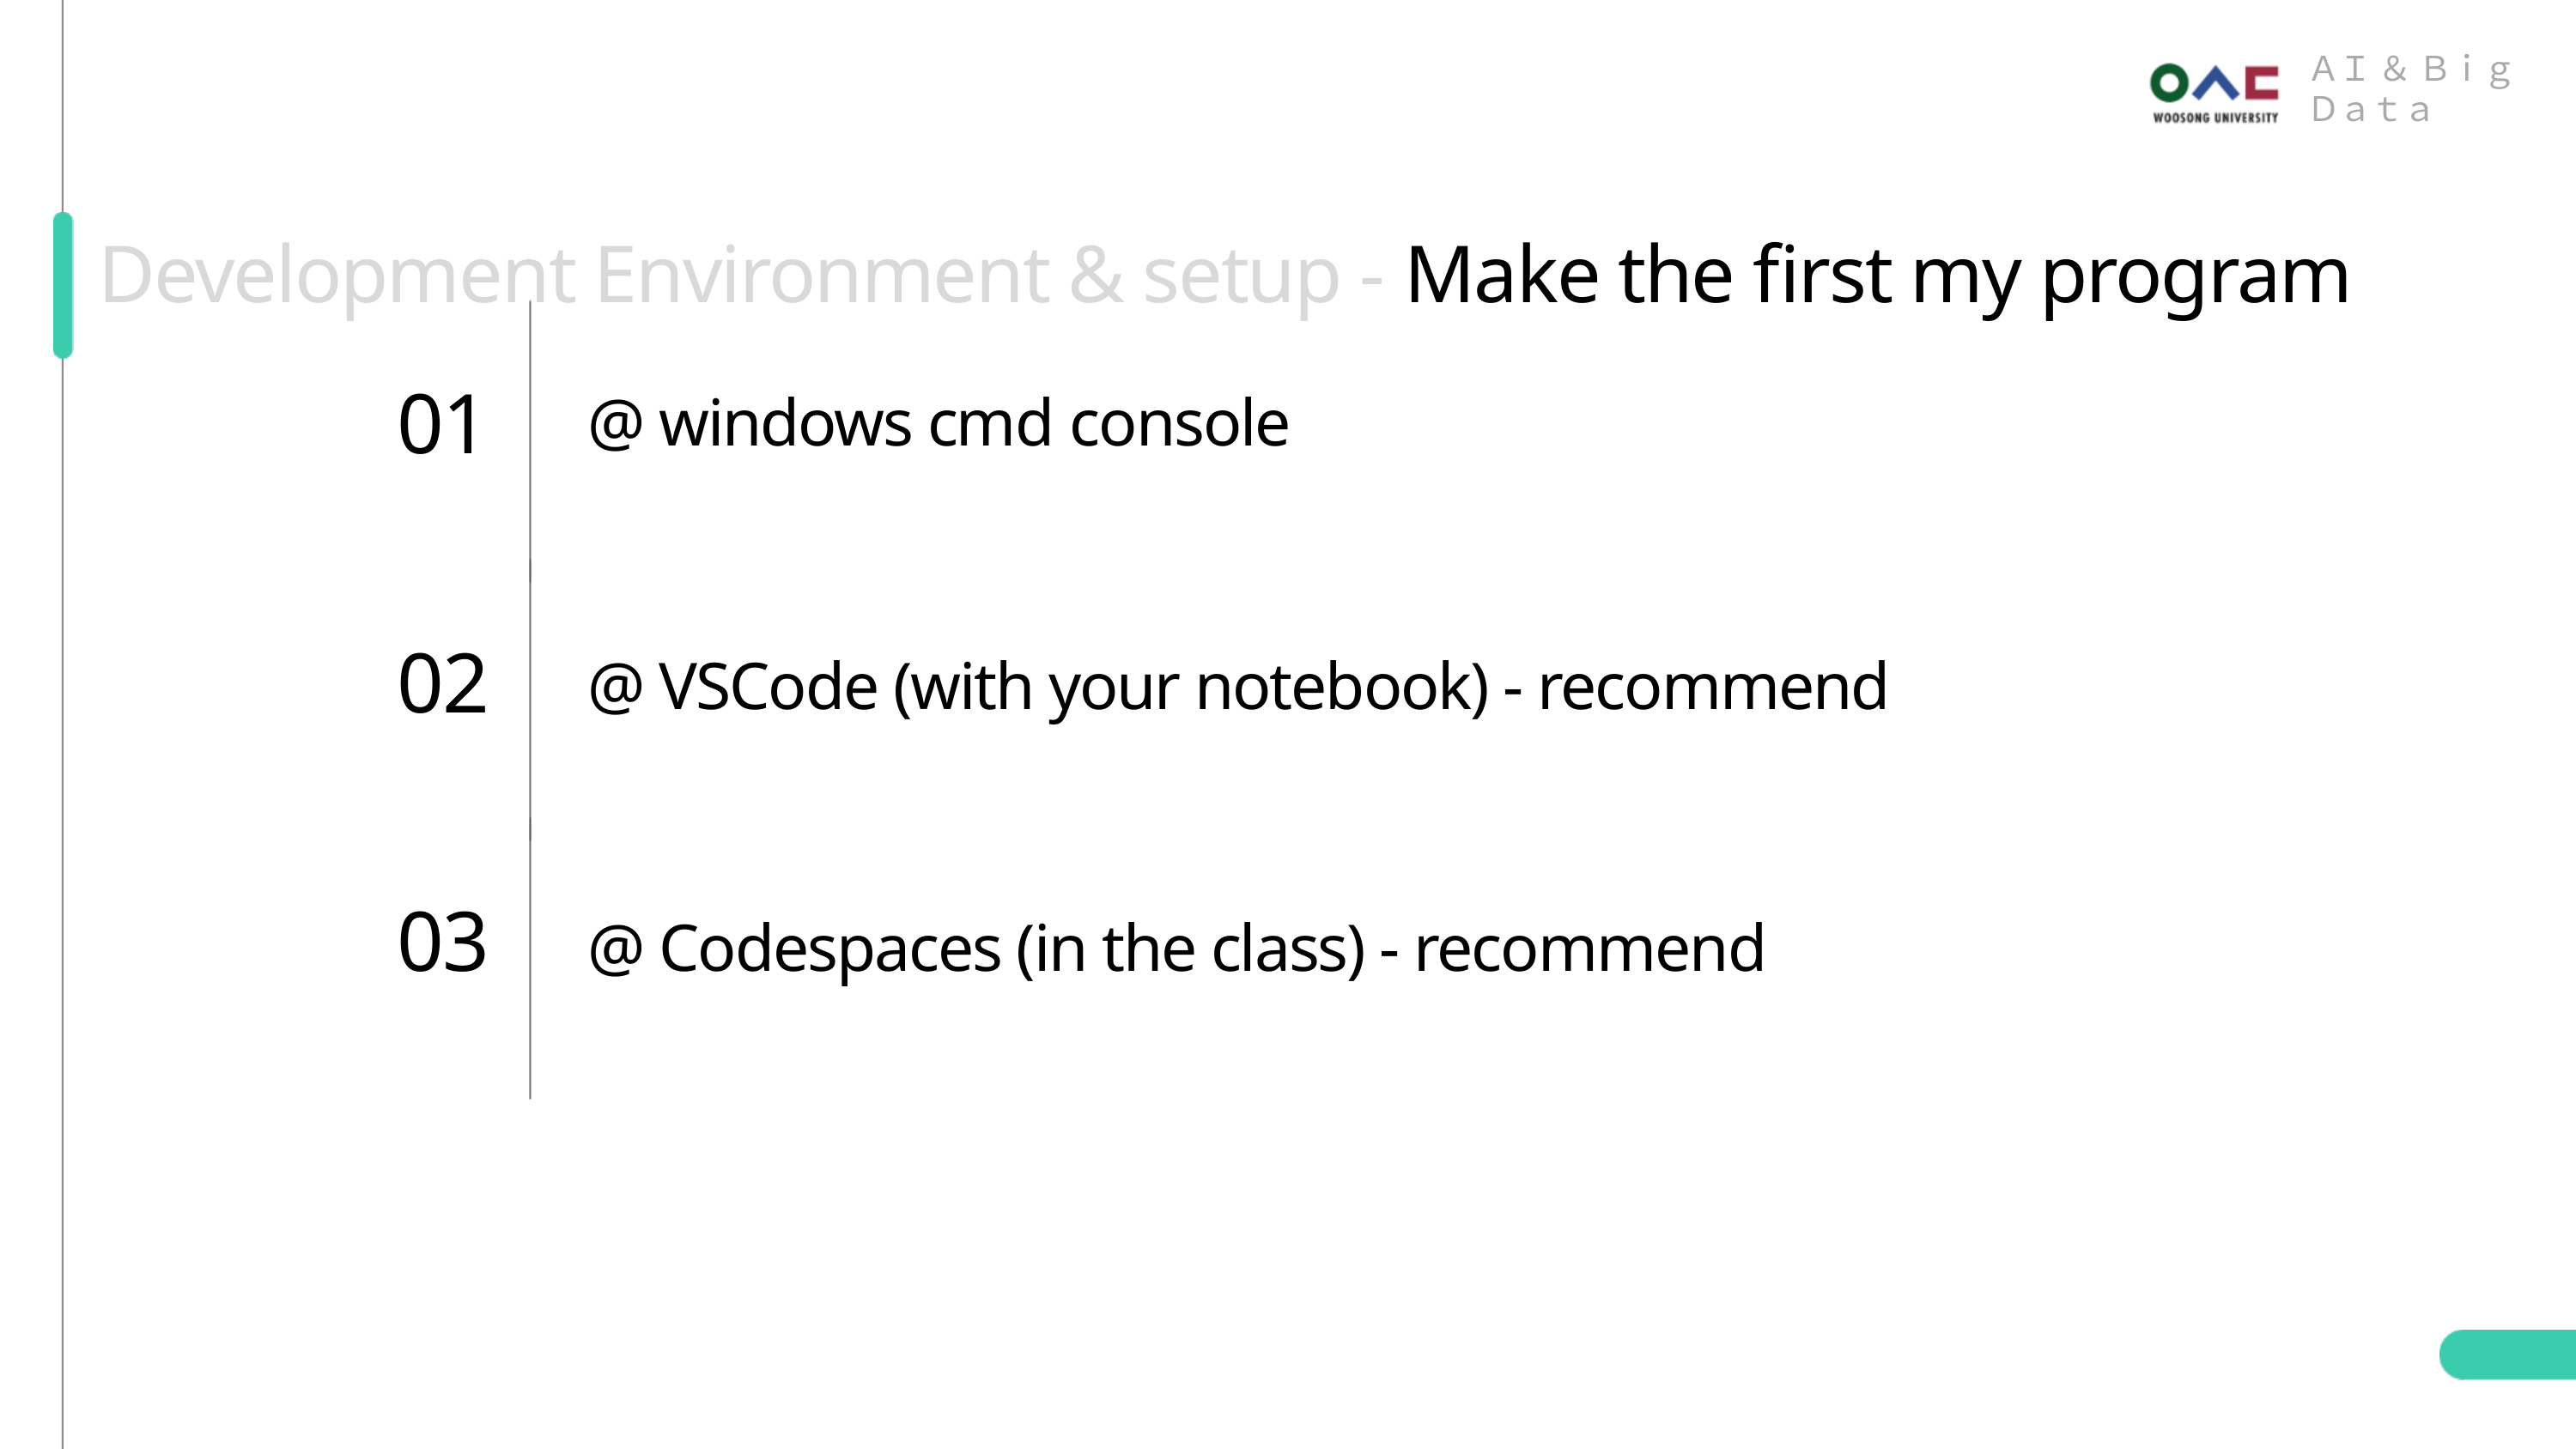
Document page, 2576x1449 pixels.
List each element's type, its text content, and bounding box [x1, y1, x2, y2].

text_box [214, 353, 2081, 529]
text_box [214, 611, 2081, 787]
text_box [214, 870, 2081, 1046]
picture [2439, 1330, 2576, 1381]
picture [2143, 59, 2298, 124]
text_box ＡＩ ＆ Ｂｉｇ Ｄａｔａ [2306, 66, 2527, 113]
text_box Development Environment & setup - Make the first my program [98, 221, 2480, 328]
picture [0, 0, 214, 1449]
